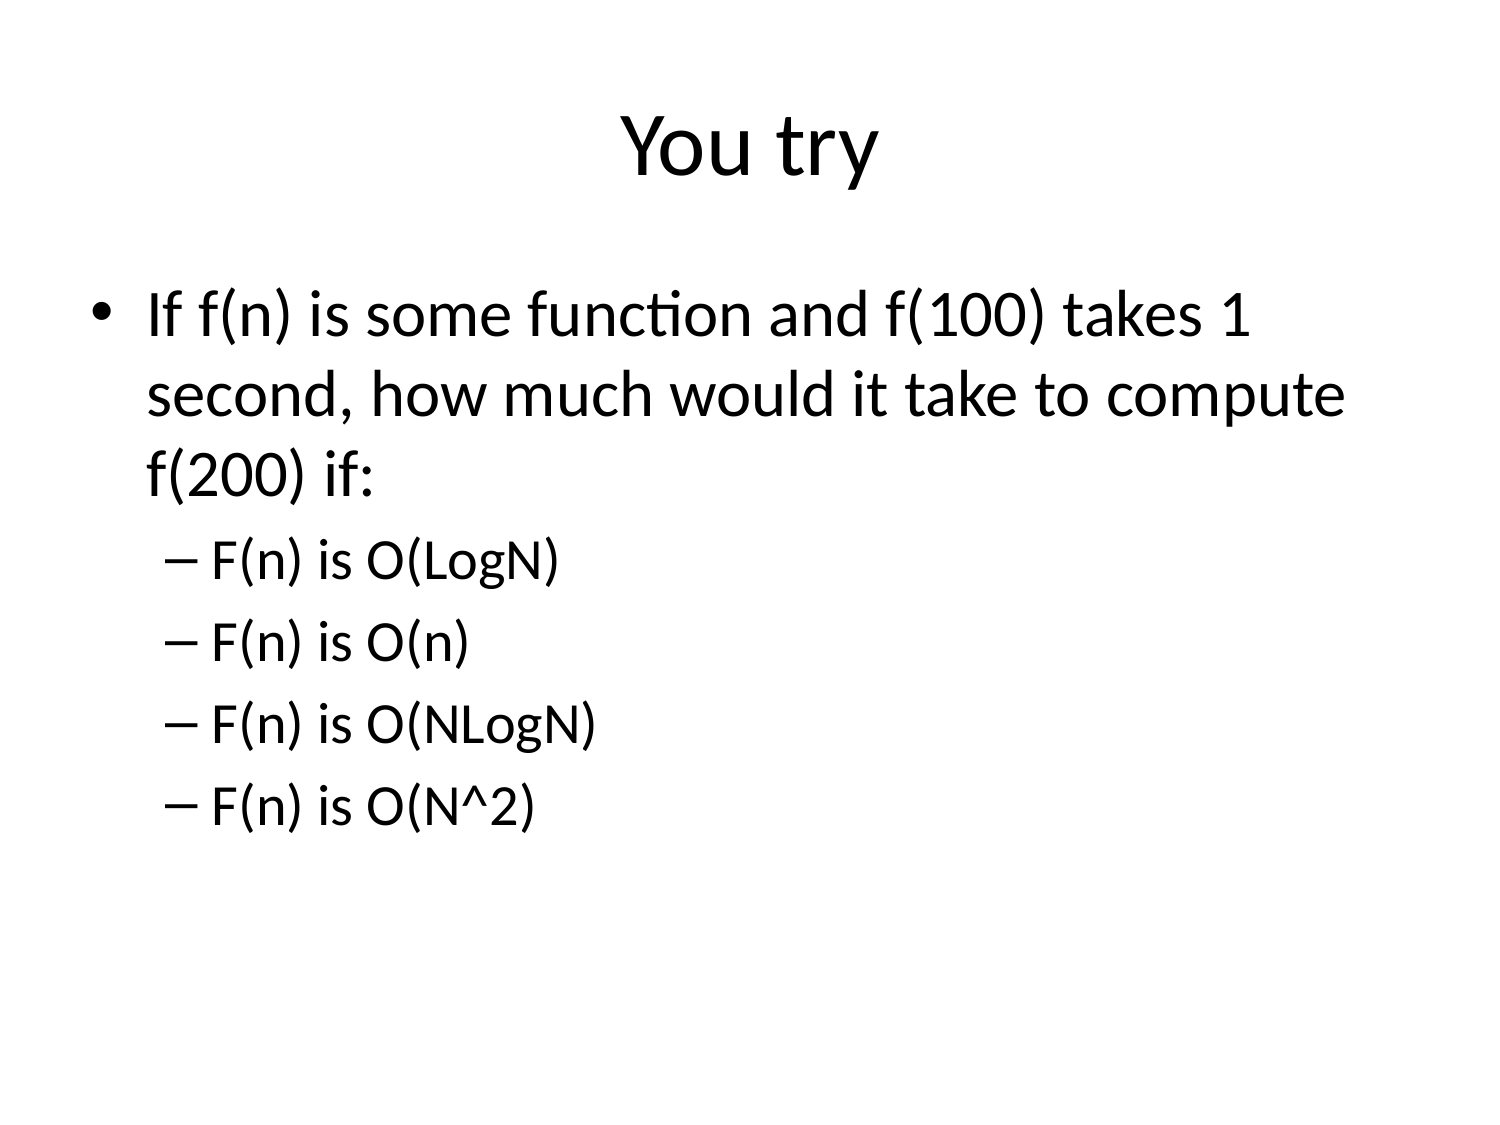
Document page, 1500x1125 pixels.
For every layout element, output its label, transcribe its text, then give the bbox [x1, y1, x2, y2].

list If f(n) is some function and f(100) takes 1 second, how much would it take to compute f(200) if: F(n) is O(LogN) F(n) is O(n) F(n) is O(NLogN) F(n) is O(N^2) [75, 262, 1425, 1005]
title You try [75, 45, 1425, 233]
